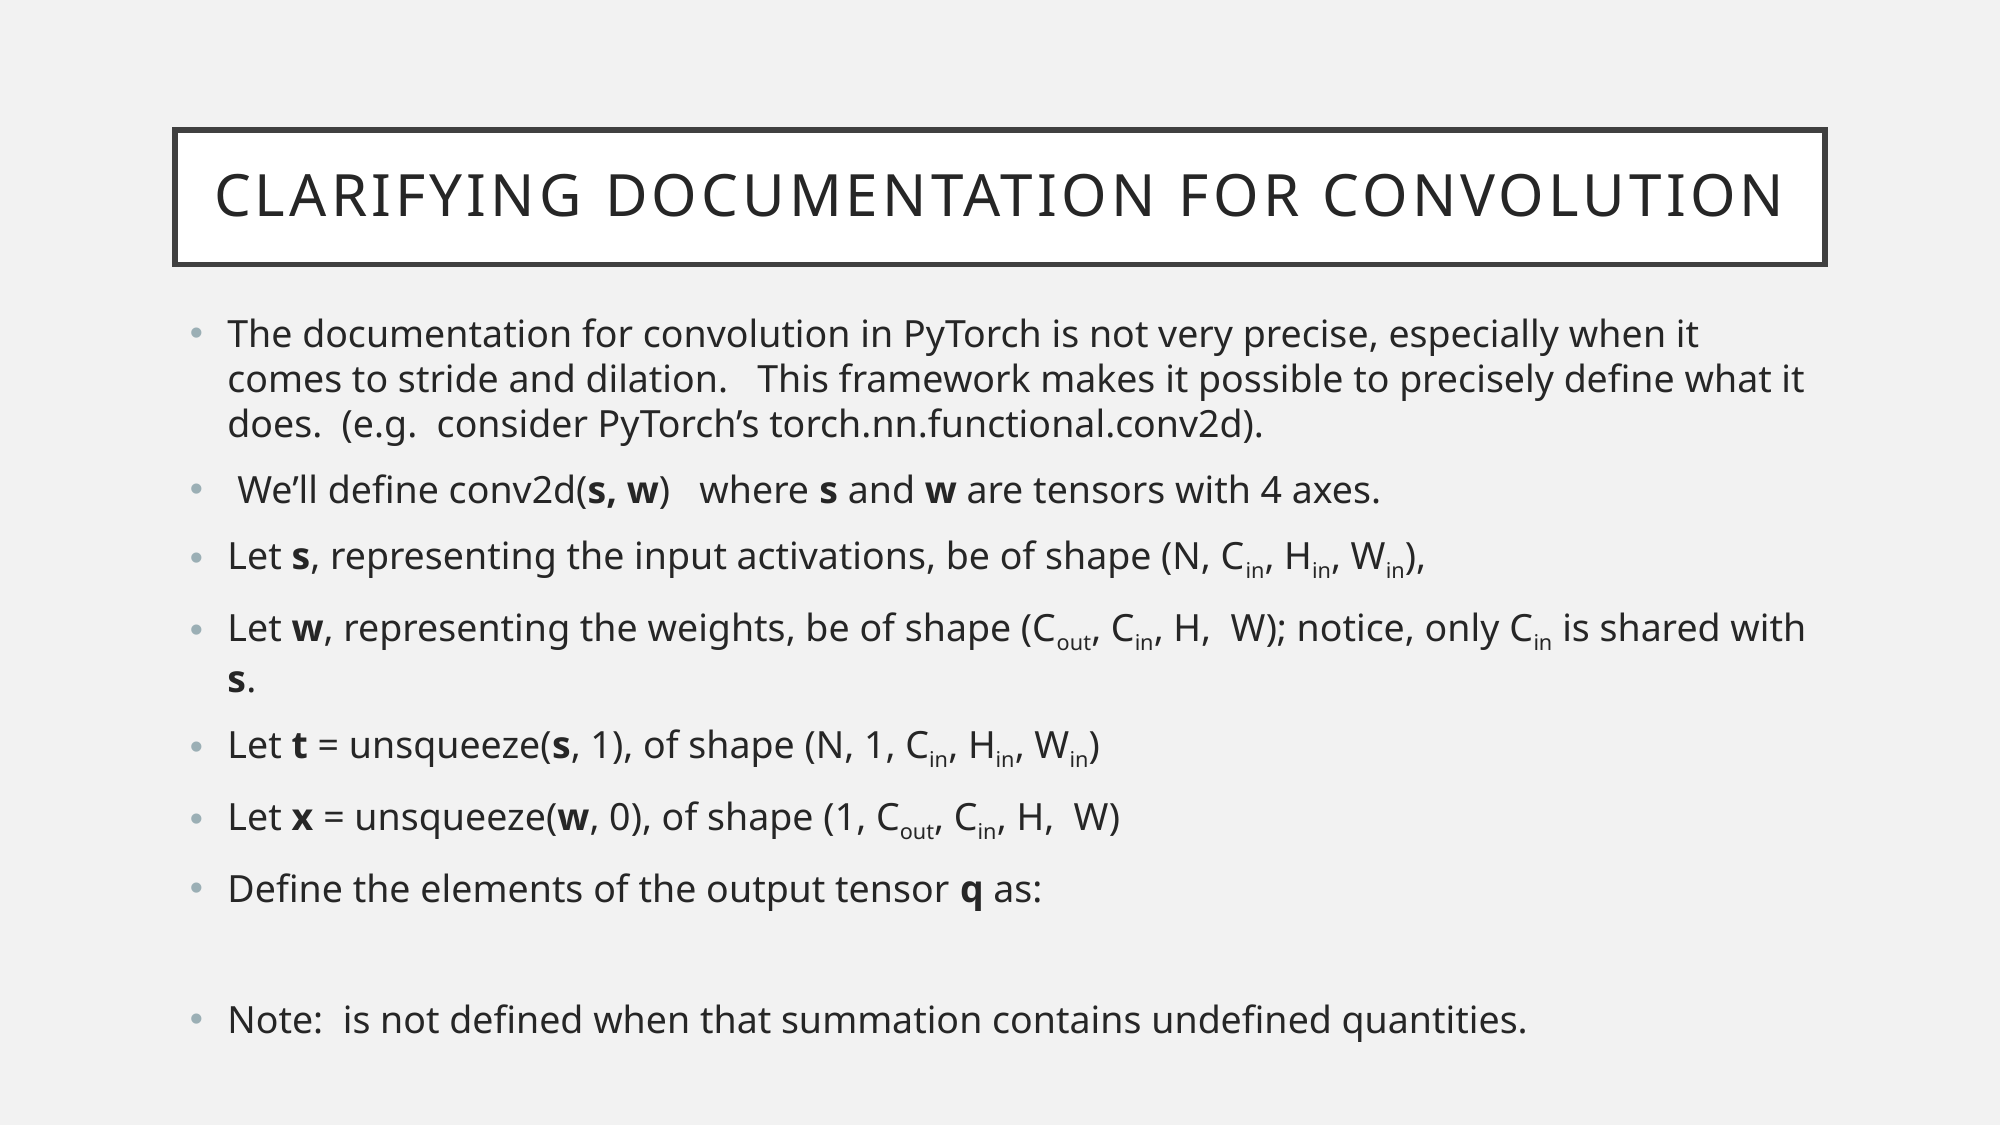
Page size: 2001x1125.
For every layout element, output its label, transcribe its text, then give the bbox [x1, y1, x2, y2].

title Clarifying documentation for convolution [172, 127, 1828, 267]
